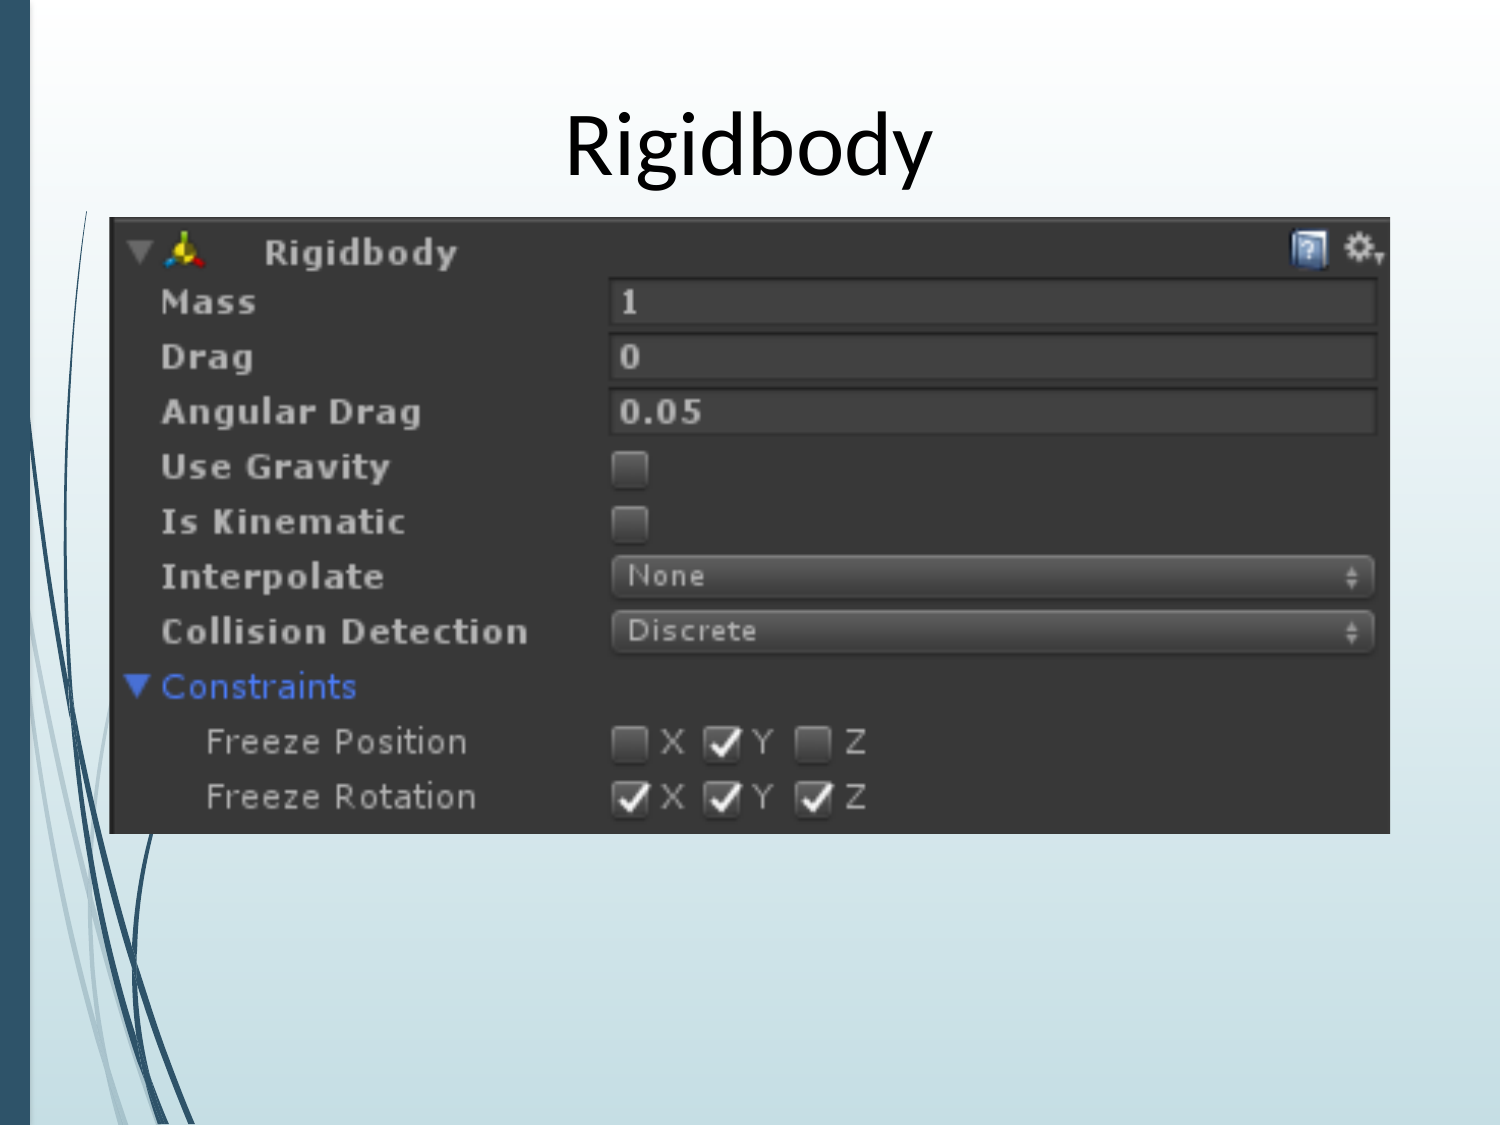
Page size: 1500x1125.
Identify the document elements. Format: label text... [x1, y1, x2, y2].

title Rigidbody [75, 45, 1425, 233]
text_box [109, 217, 1391, 835]
